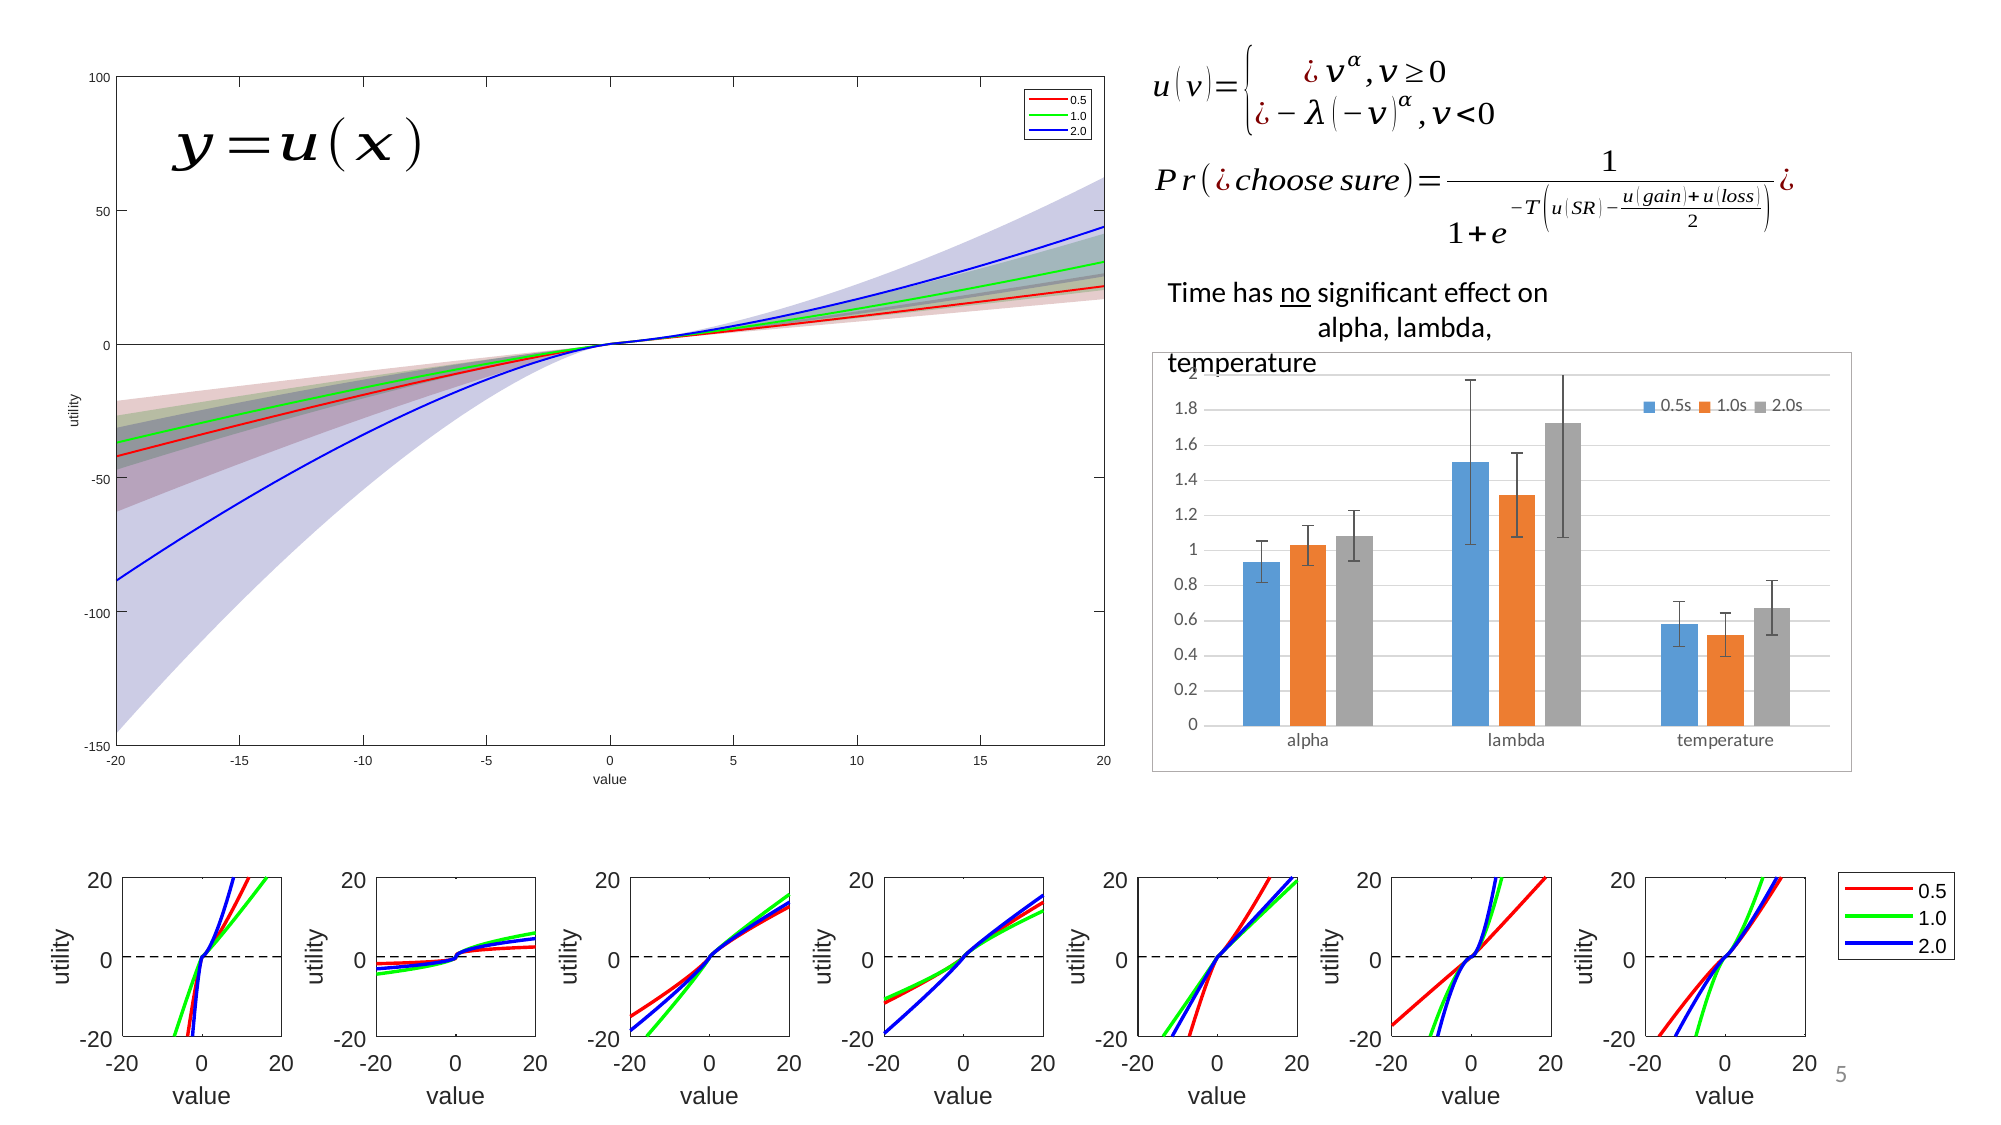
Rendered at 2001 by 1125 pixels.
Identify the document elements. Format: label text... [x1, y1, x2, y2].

text_box Time has no significant effect on alpha, lambda, temperature [1226, 266, 1608, 352]
picture [0, 14, 1226, 836]
picture [28, 840, 2000, 1125]
chart [1152, 352, 1852, 772]
